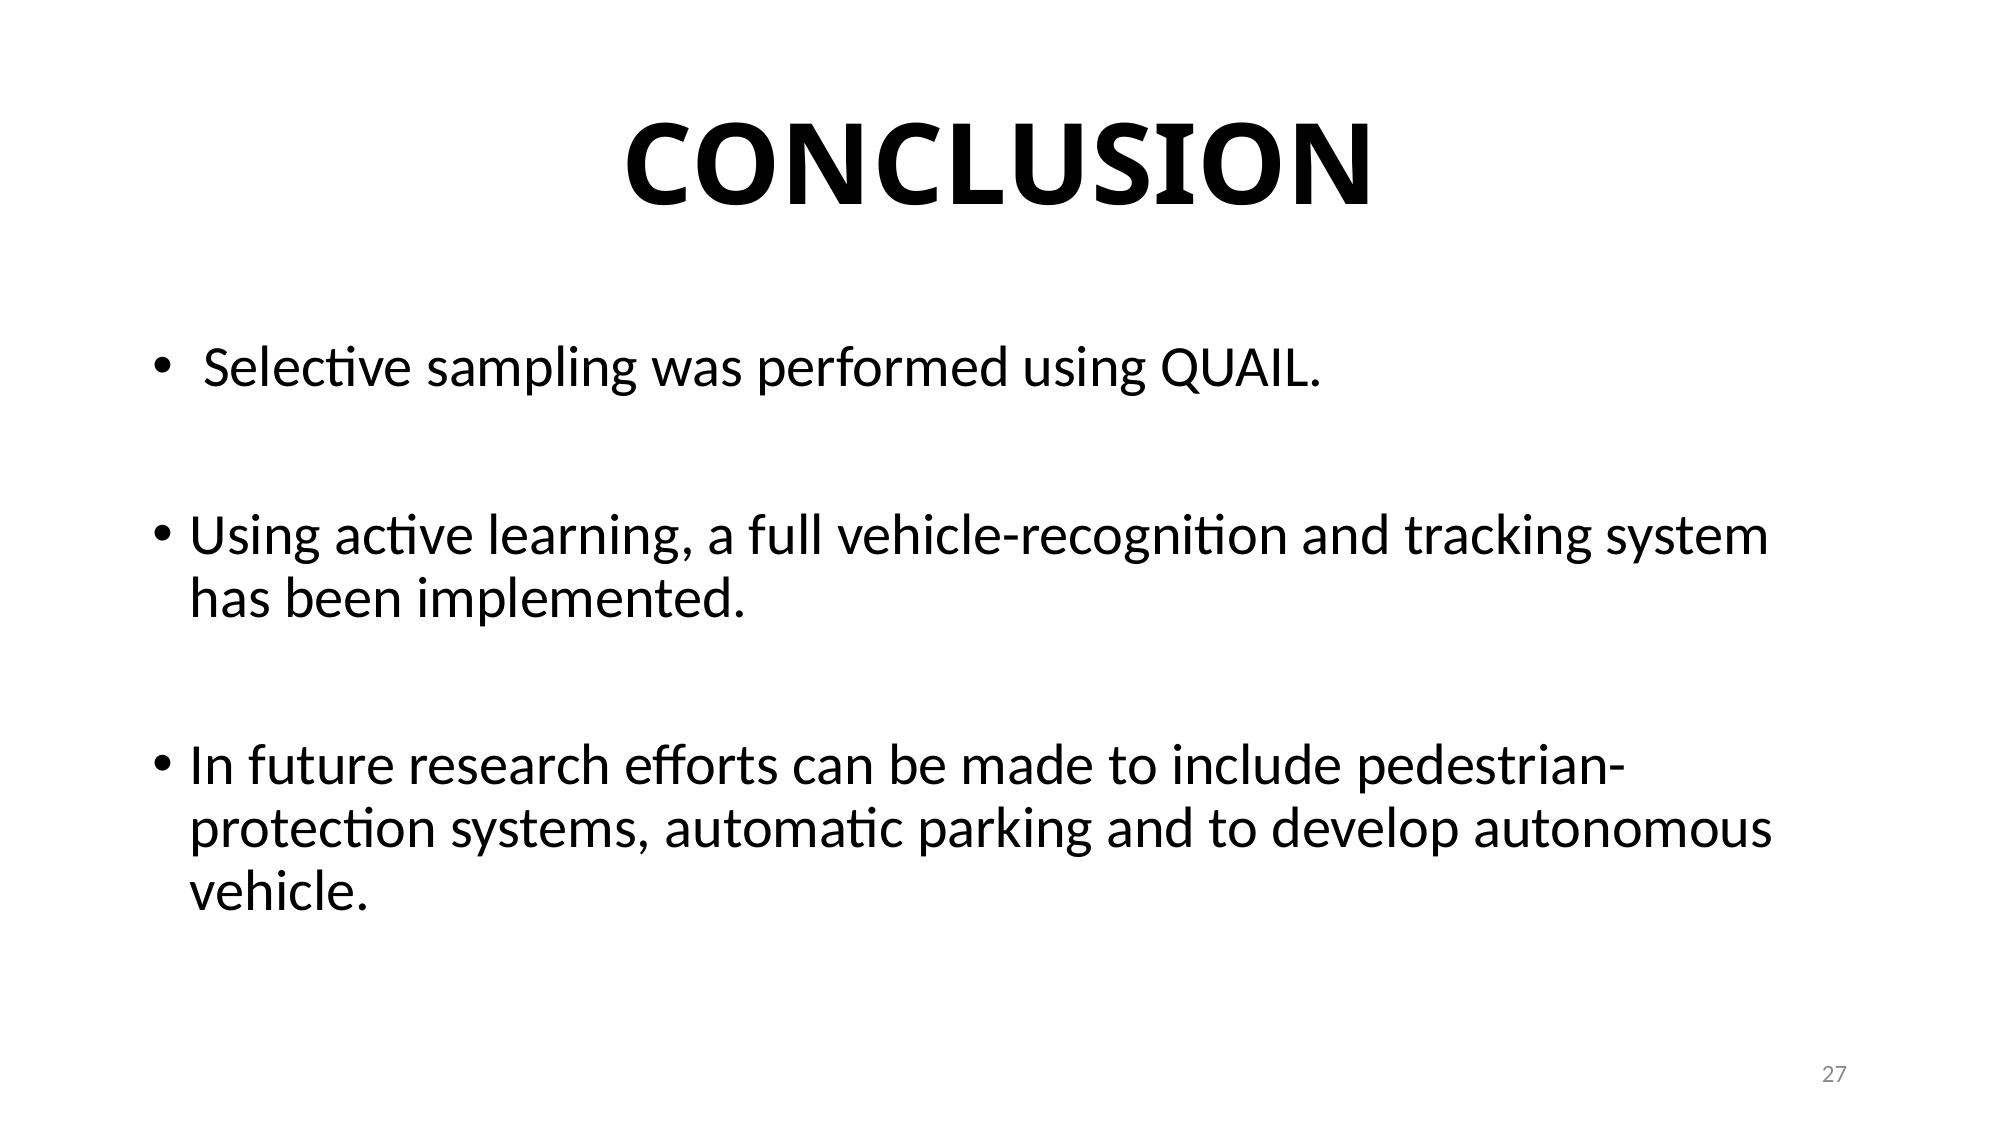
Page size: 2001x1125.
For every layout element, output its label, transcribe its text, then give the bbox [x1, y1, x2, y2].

list Selective sampling was performed using QUAIL. Using active learning, a full vehicle-recognition and tracking system has been implemented. In future research efforts can be made to include pedestrian-protection systems, automatic parking and to develop autonomous vehicle. [137, 328, 1863, 1043]
slide_number 27 [1412, 1042, 1863, 1103]
title CONCLUSION [137, 59, 1863, 278]
